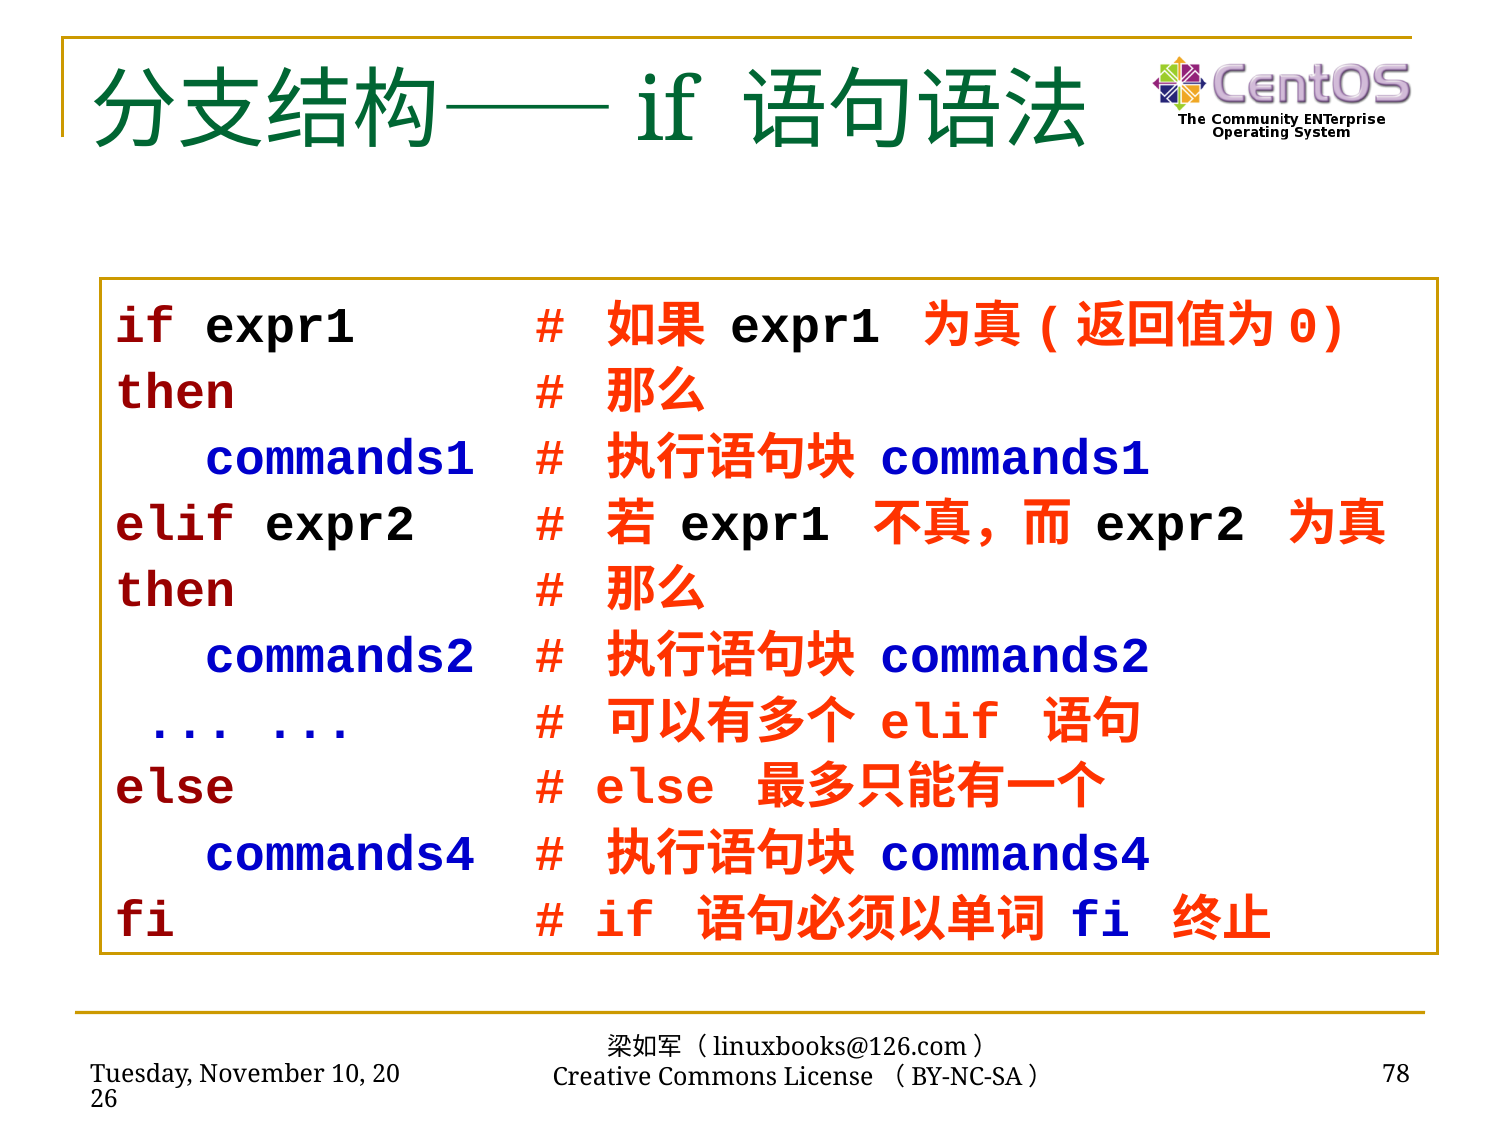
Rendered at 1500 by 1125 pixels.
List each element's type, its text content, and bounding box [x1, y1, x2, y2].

title 分支结构——if 语句语法 [74, 45, 1426, 233]
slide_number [74, 1023, 426, 1100]
slide_number 78 [1074, 1023, 1426, 1100]
footer 梁如军（linuxbooks@126.com） Creative Commons License（BY-NC-SA） [359, 1022, 1247, 1099]
text_box if expr1 # 如果 expr1 为真(返回值为0) then # 那么 commands1 # 执行语句块 commands1 elif expr2 # 若 expr1 不真，而 expr2 为真 then # 那么 commands2 # 执行语句块 commands2 ... ... # 可以有多个 elif 语句 else # else 最多只能有一个 commands4 # 执行语句块 commands4 fi # if 语句必须以单词 fi 终止 [100, 278, 1438, 954]
